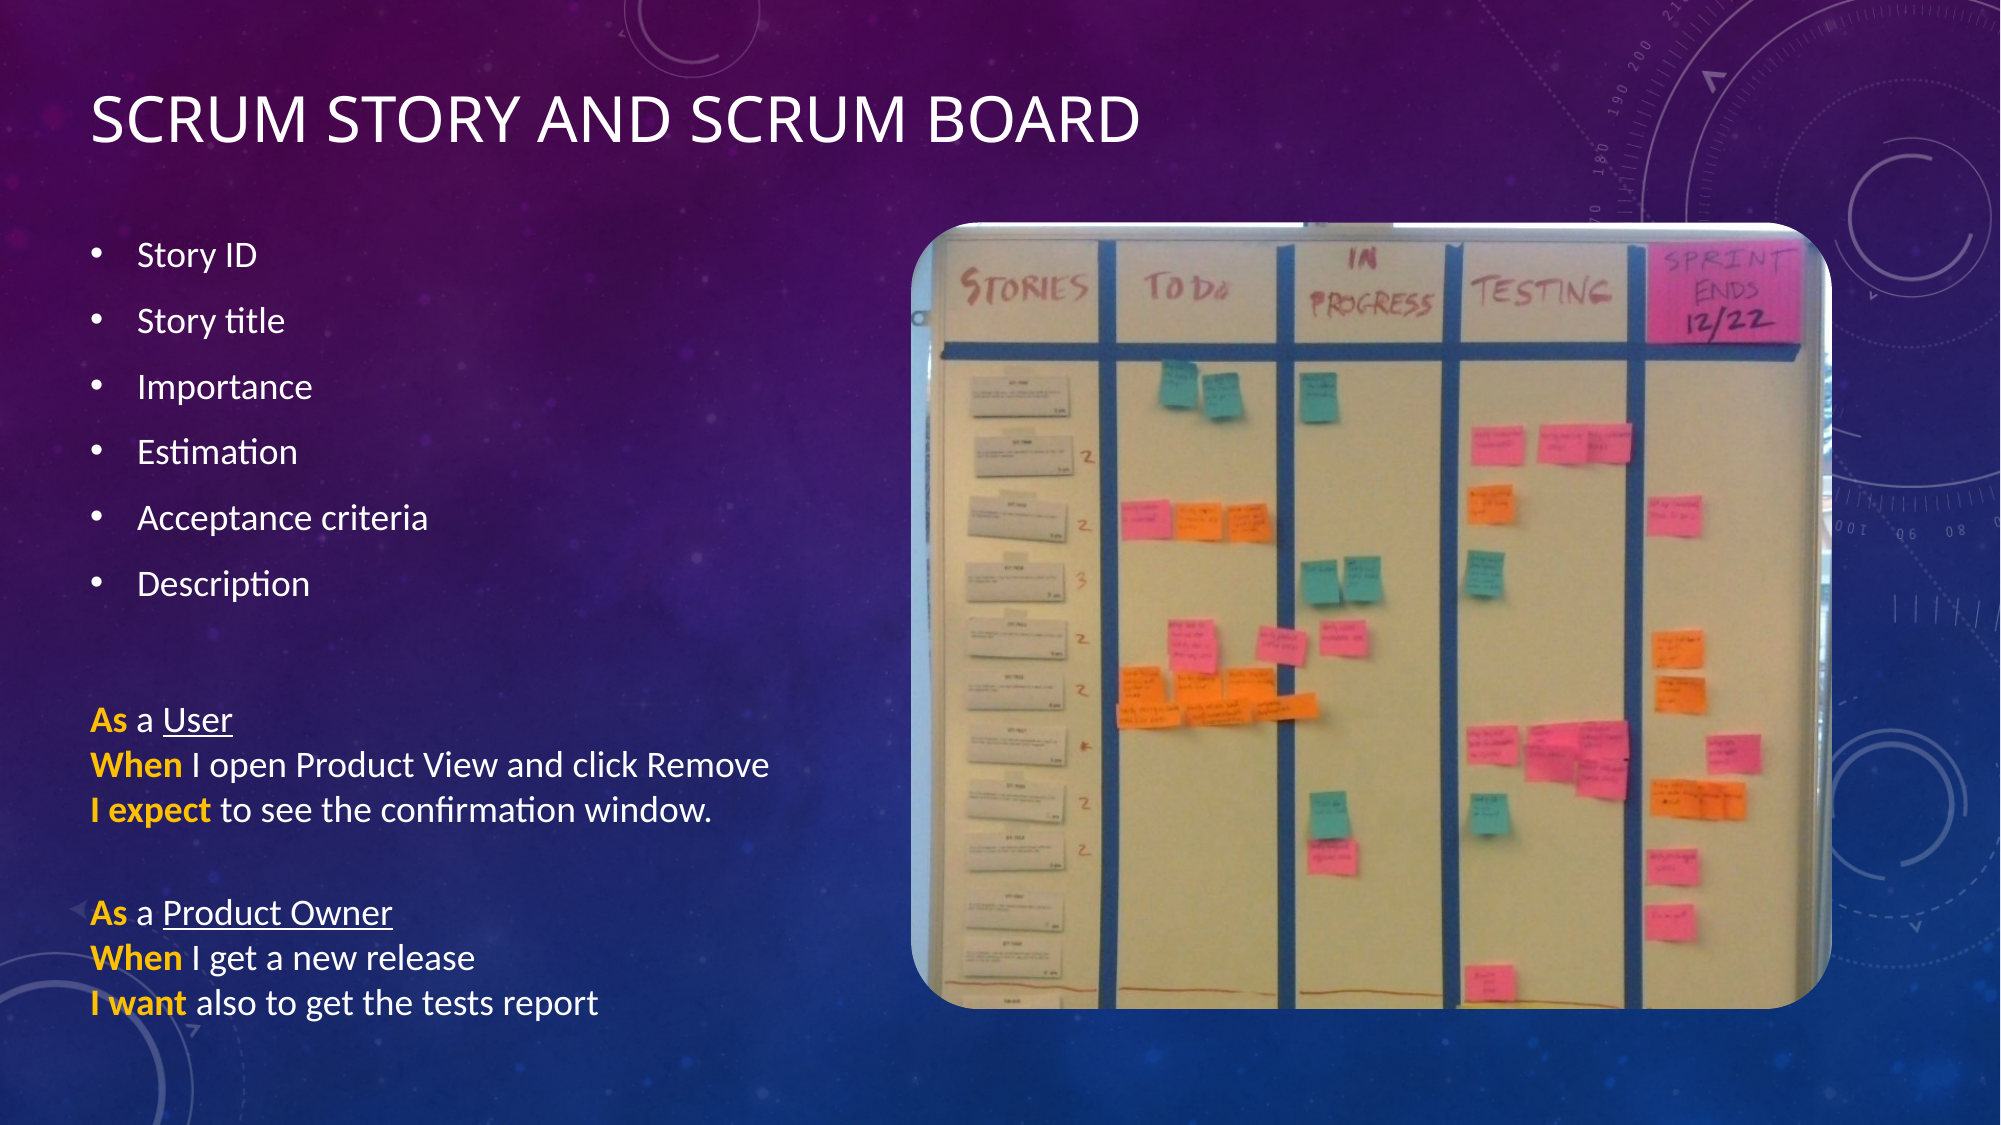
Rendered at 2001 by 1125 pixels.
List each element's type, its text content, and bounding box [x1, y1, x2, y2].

text_box As a User When I open Product View and click Remove I expect to see the confirmation window. [75, 687, 805, 838]
text_box Scrum Story and Scrum Board [75, 43, 1283, 191]
picture [0, 0, 2001, 1125]
text_box As a Product Owner When I get a new release I want also to get the tests report [75, 880, 805, 1030]
text_box Story ID Story title Importance Estimation Acceptance criteria Description [75, 222, 532, 647]
